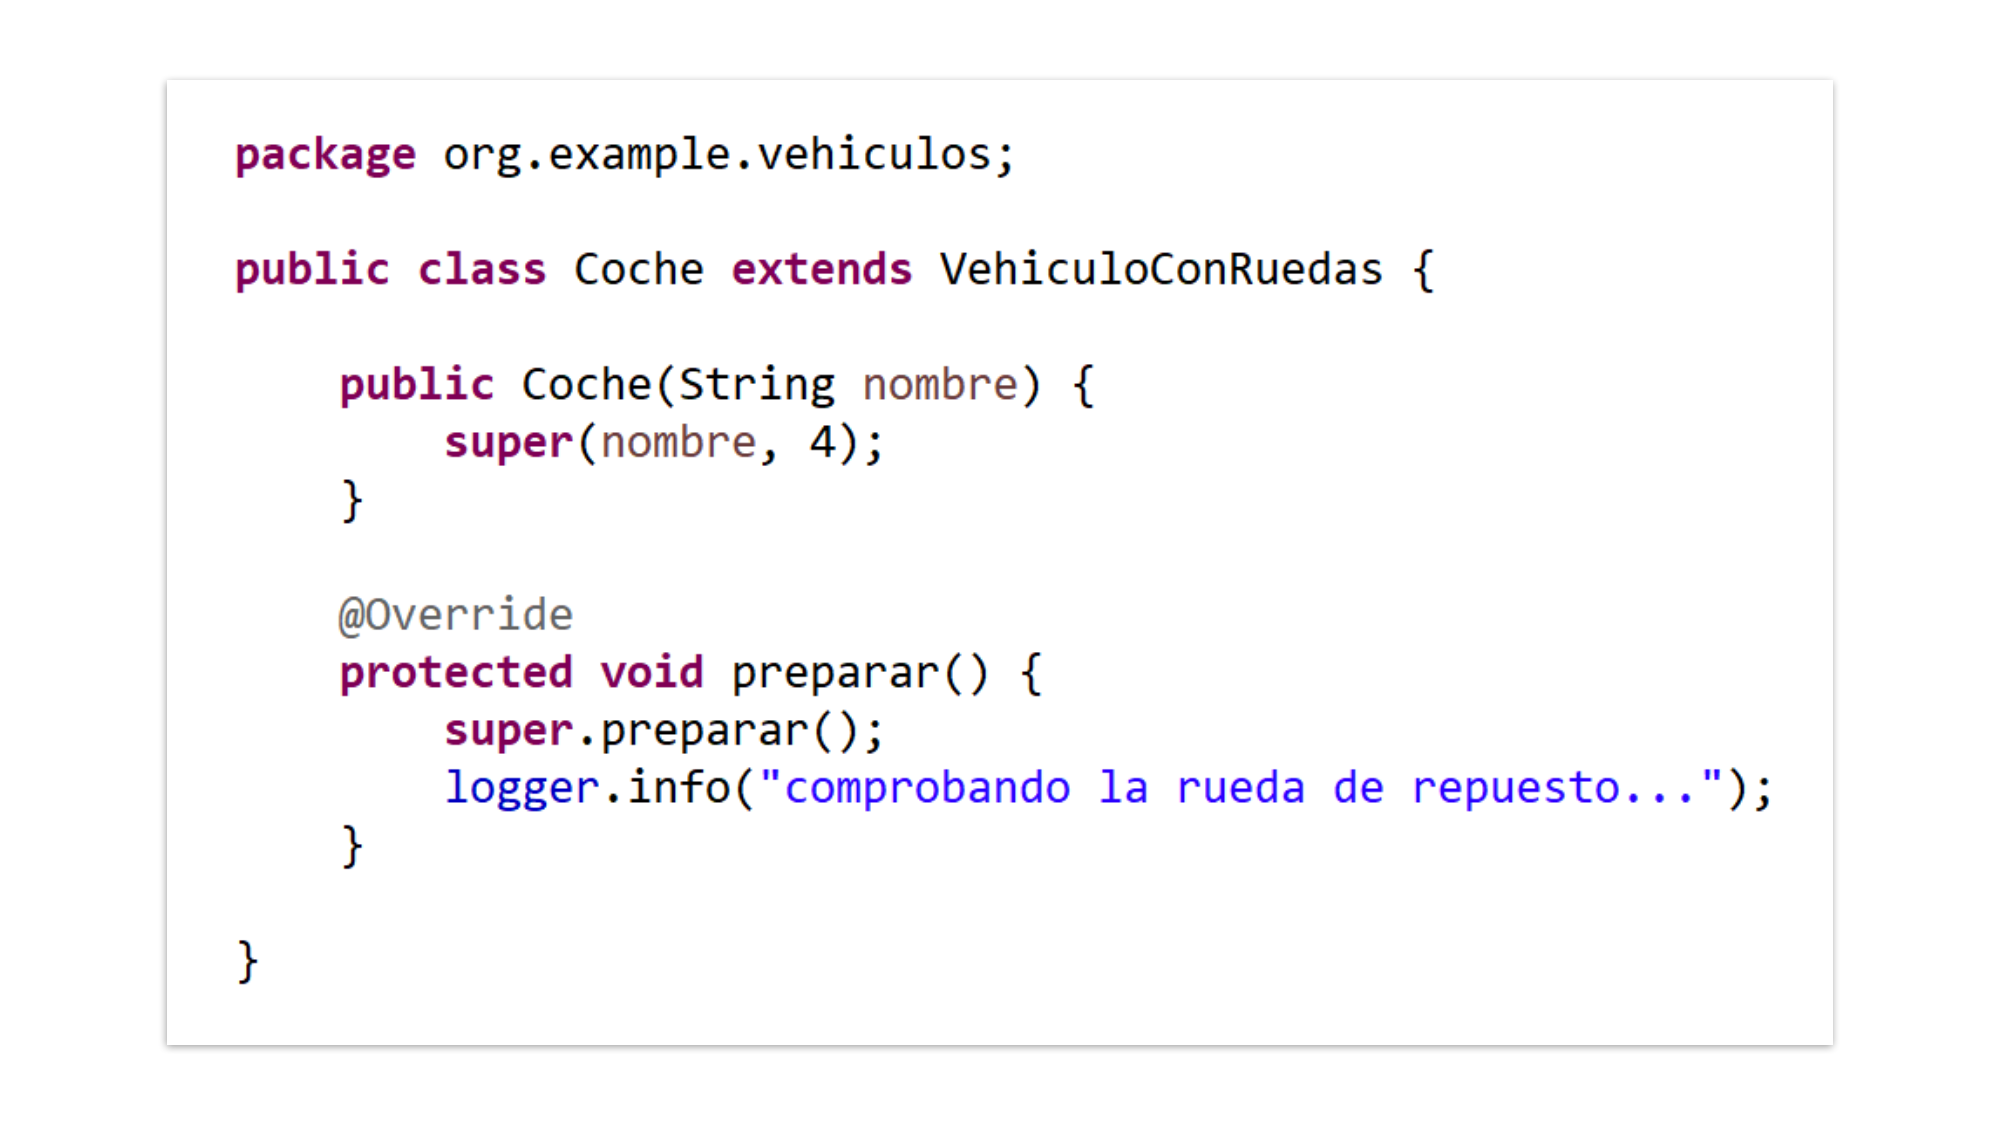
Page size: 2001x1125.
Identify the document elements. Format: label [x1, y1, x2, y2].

picture [198, 110, 1802, 1015]
